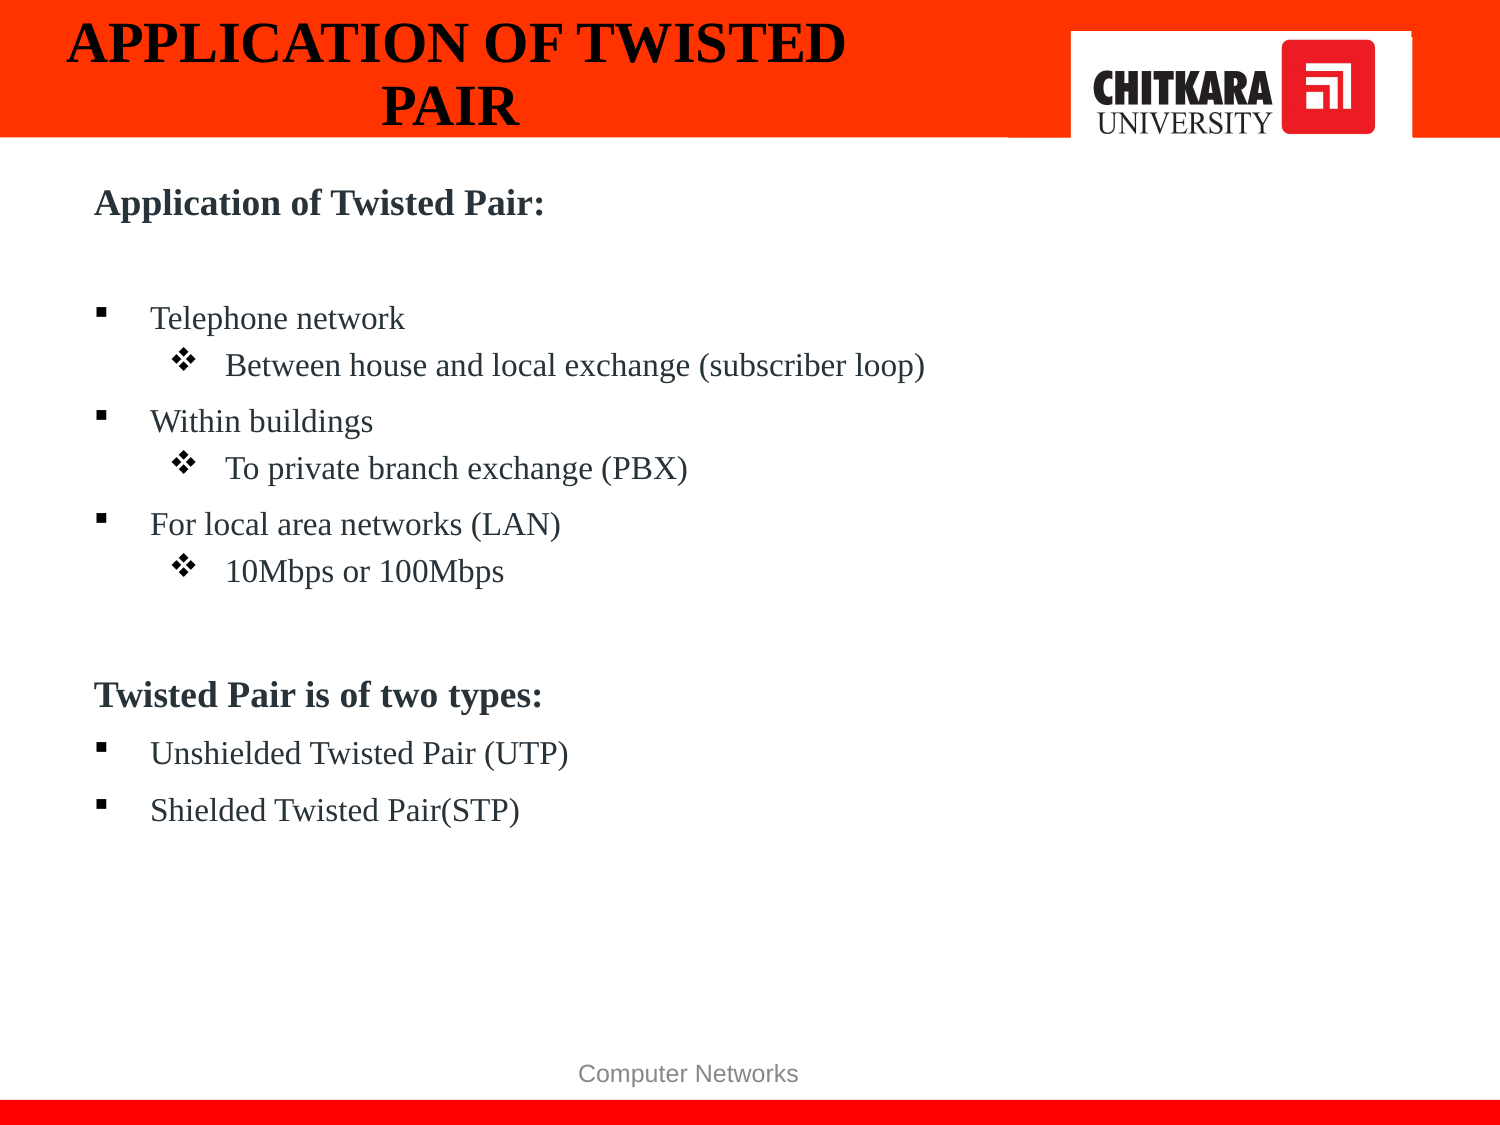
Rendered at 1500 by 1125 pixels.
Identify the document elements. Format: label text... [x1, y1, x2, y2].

footer Computer Networks [87, 1042, 1444, 1103]
title APPLICATION OF TWISTED PAIR [0, 0, 900, 150]
list Application of Twisted Pair: Telephone network Between house and local exchange (subscriber loop) Within buildings To private branch exchange (PBX) For local area networks (LAN) 10Mbps or 100Mbps Twisted Pair is of two types: Unshielded Twisted Pair (UTP) Shielded Twisted Pair(STP) [75, 183, 1283, 916]
picture [1074, 37, 1390, 138]
